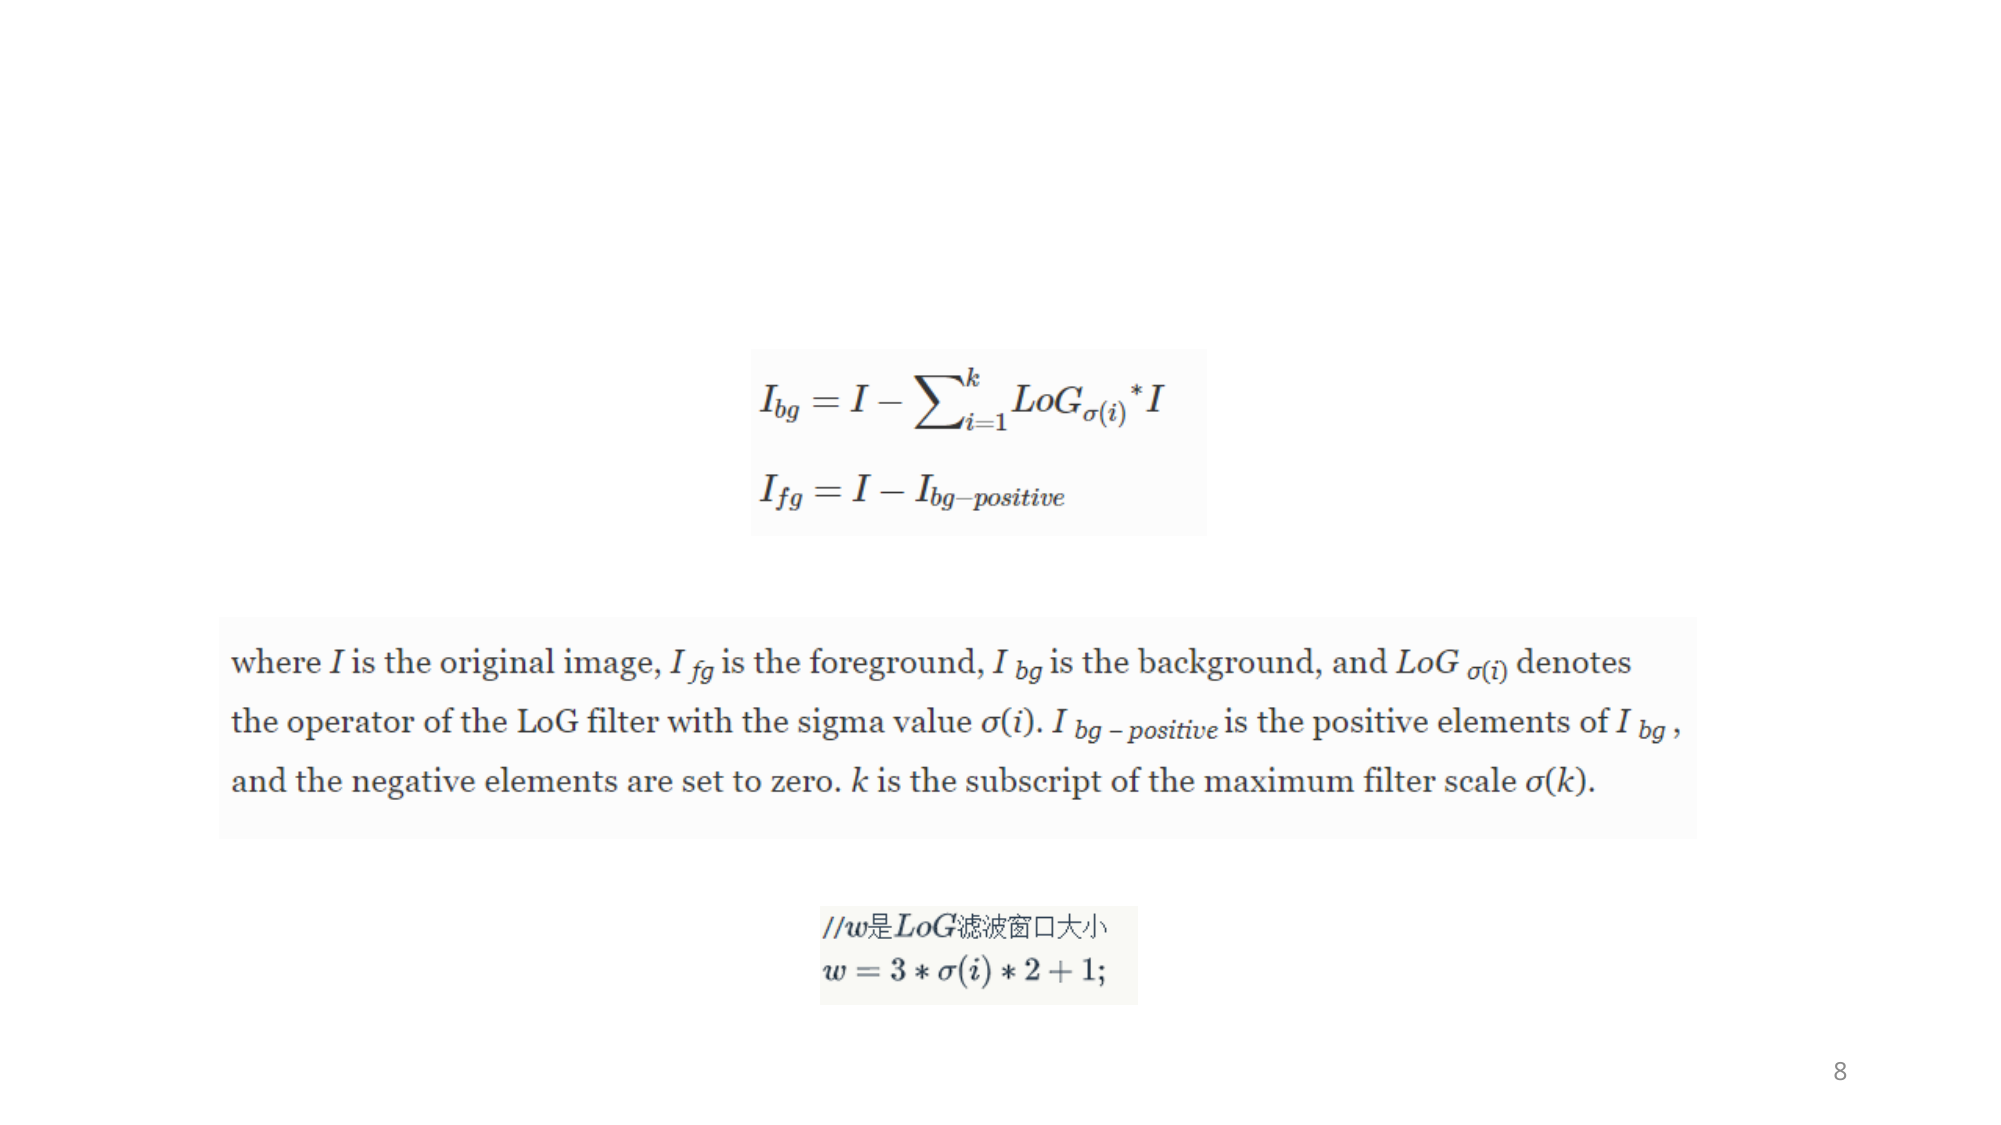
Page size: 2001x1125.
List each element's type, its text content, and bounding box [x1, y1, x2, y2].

slide_number 8 [1412, 1042, 1863, 1103]
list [219, 617, 1697, 839]
picture [751, 349, 1207, 536]
picture [820, 906, 1138, 1005]
